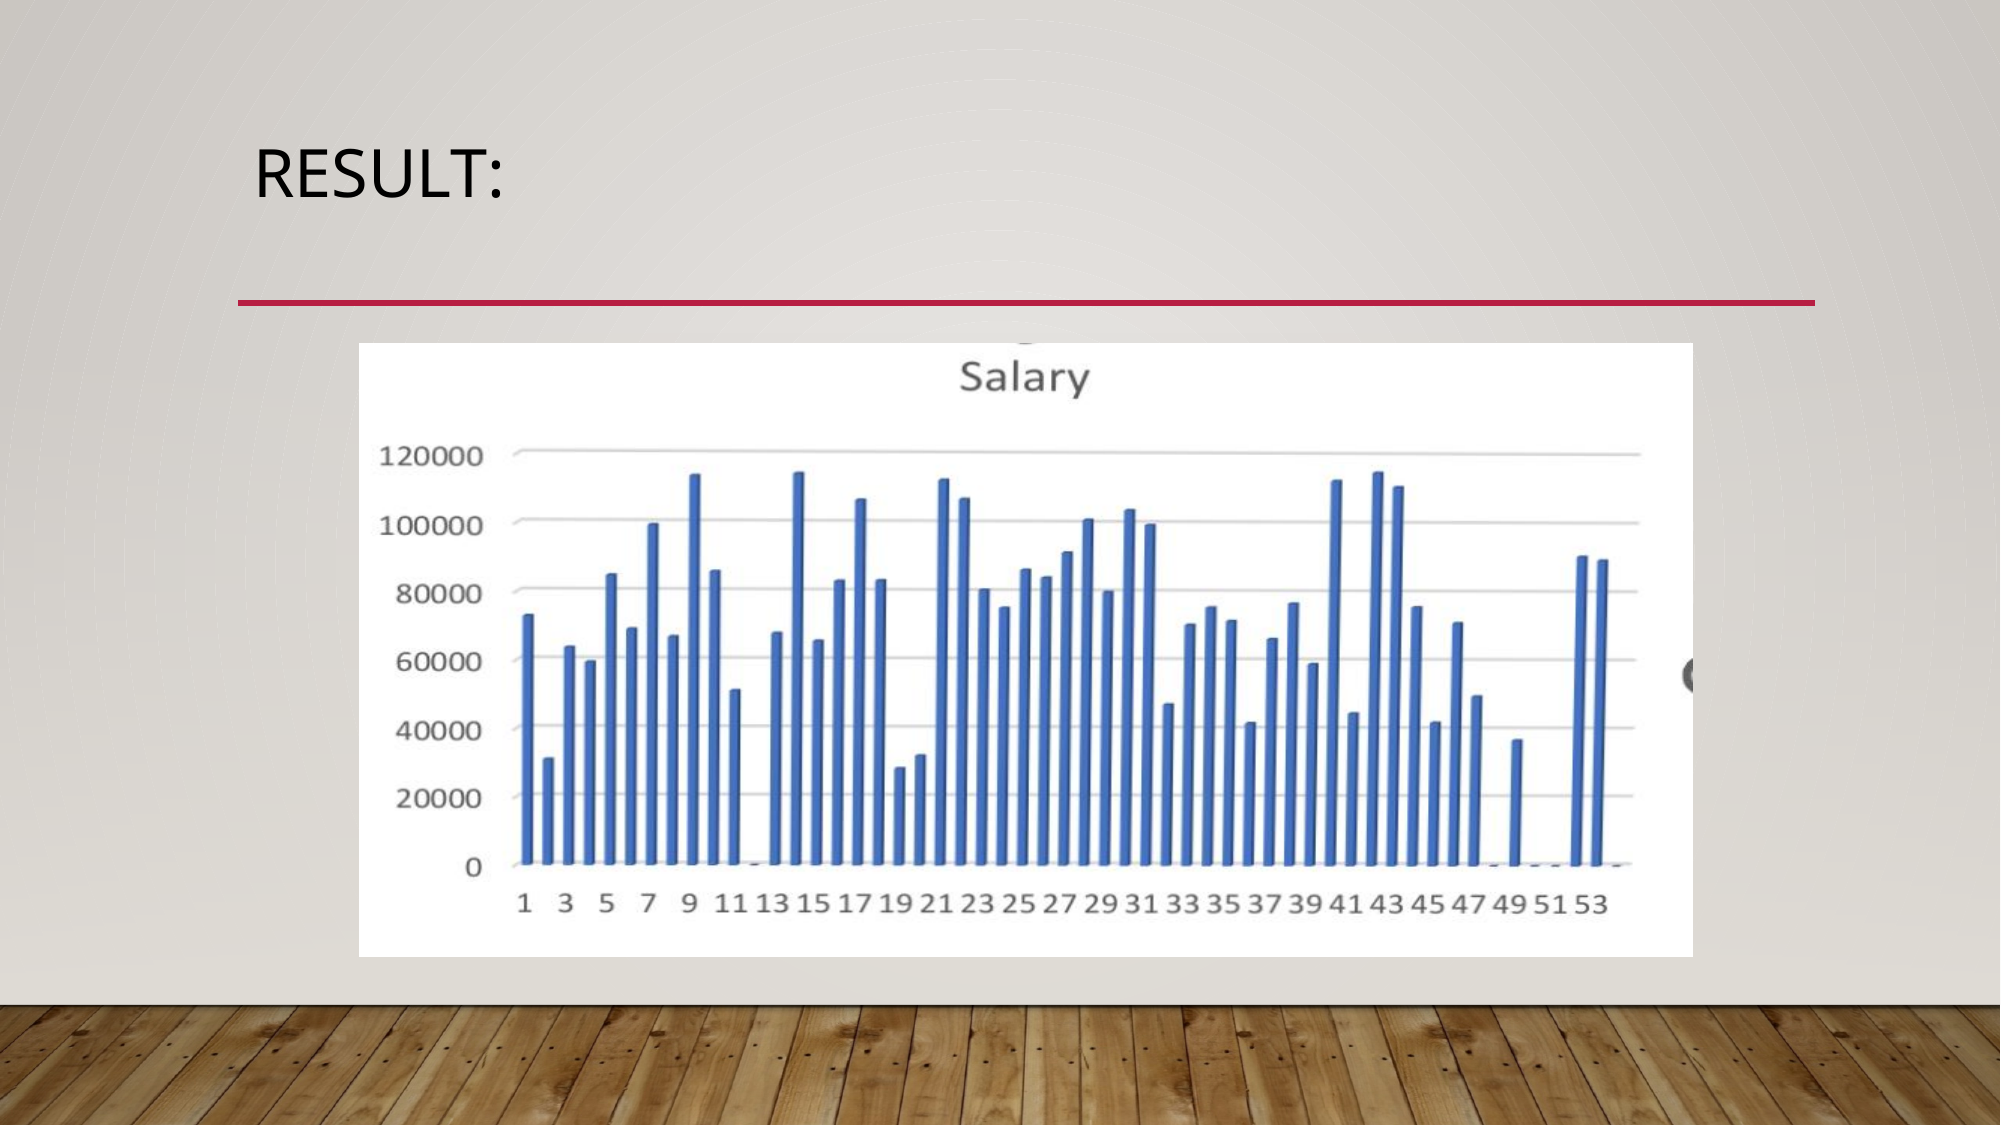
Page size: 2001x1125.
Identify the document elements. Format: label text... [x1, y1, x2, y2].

picture [0, 1005, 2000, 1125]
picture [358, 343, 1693, 958]
title Result: [238, 131, 1814, 305]
